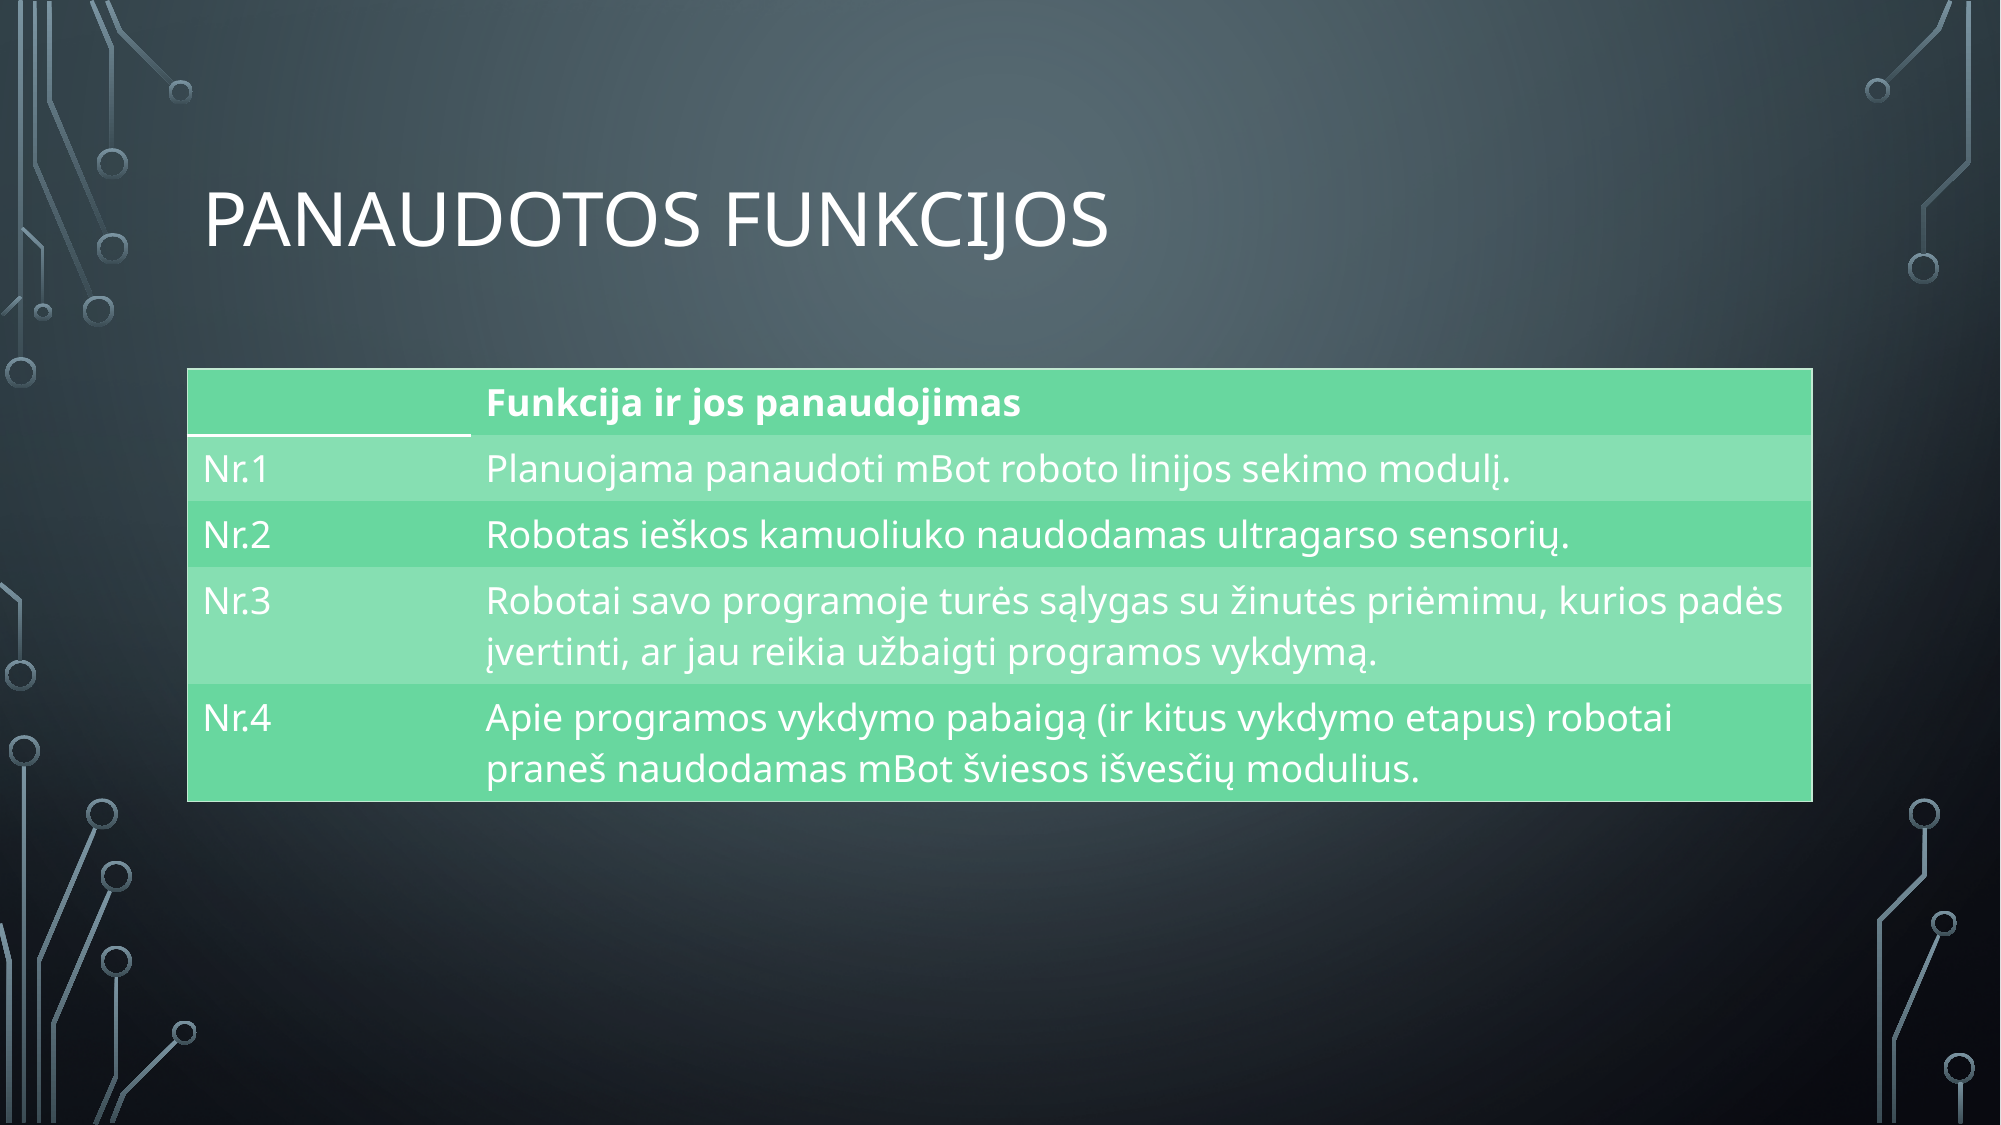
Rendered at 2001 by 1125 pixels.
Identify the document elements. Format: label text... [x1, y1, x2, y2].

table_cell Nr.2 [188, 501, 471, 567]
table_cell Planuojama panaudoti mBot roboto linijos sekimo modulį. [471, 435, 1811, 501]
table_header Funkcija ir jos panaudojimas [471, 370, 1811, 435]
table_cell Robotai savo programoje turės sąlygas su žinutės priėmimu, kurios padės įvertinti, ar jau reikia užbaigti programos vykdymą. [471, 567, 1811, 684]
table_cell Robotas ieškos kamuoliuko naudodamas ultragarso sensorių. [471, 501, 1811, 567]
table_cell Nr.1 [188, 437, 471, 501]
table_cell Apie programos vykdymo pabaigą (ir kitus vykdymo etapus) robotai praneš naudodamas mBot šviesos išvesčių modulius. [471, 684, 1811, 801]
table_cell Nr.4 [188, 684, 471, 801]
title Panaudotos funkcijos [187, 101, 1813, 344]
table_cell Nr.3 [188, 567, 471, 684]
table_header [188, 370, 471, 434]
